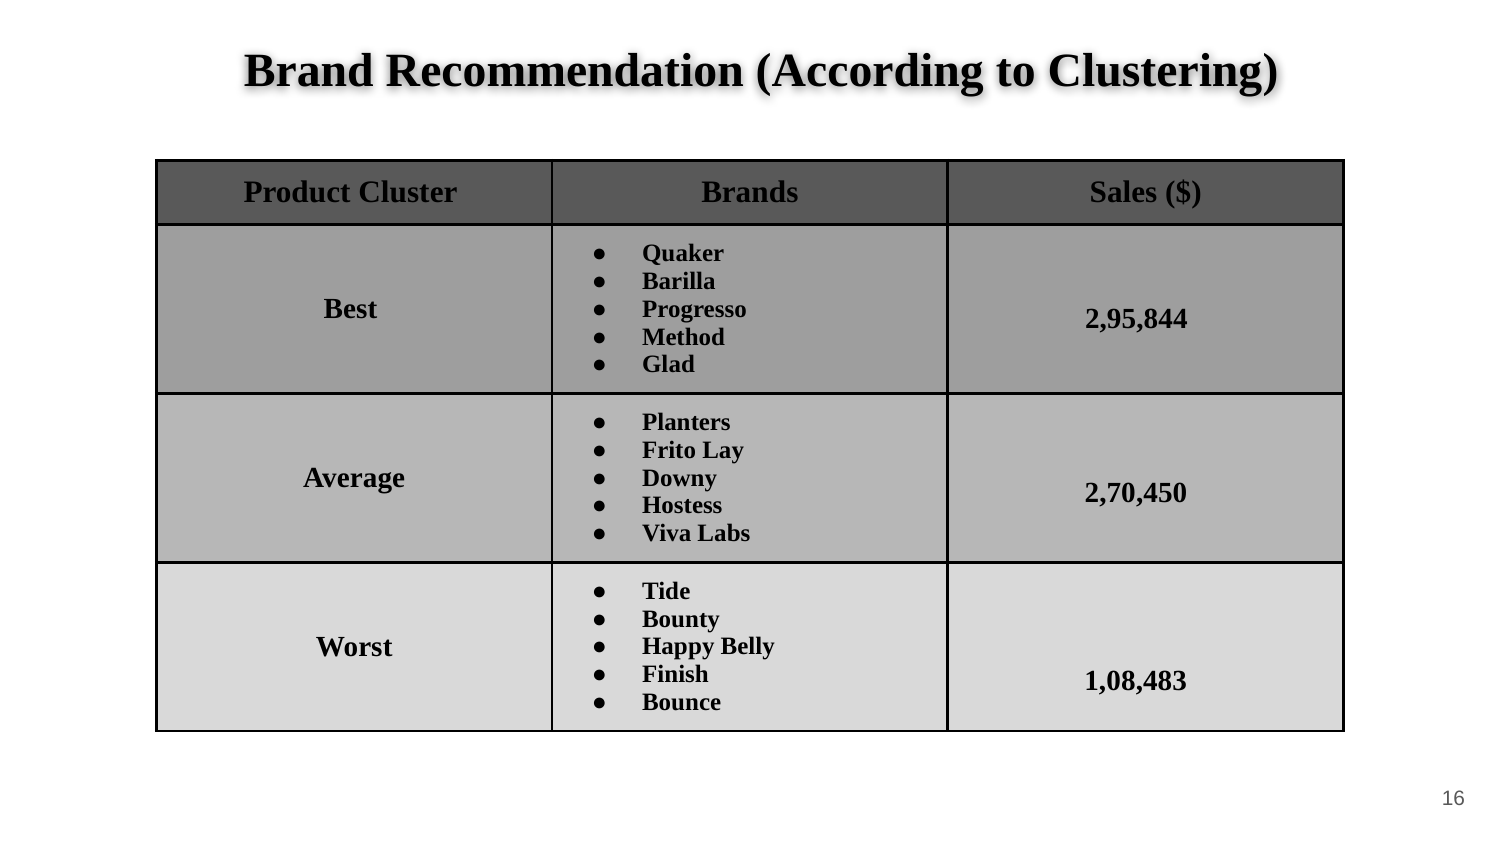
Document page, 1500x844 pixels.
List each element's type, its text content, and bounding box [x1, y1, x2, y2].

text_box 2,95,844 [1070, 283, 1226, 349]
title Brand Recommendation (According to Clustering) [42, 21, 1440, 116]
table_cell Quaker Barilla Progresso Method Glad [553, 226, 946, 392]
table_cell Planters Frito Lay Downy Hostess Viva Labs [553, 395, 946, 561]
table_cell [949, 564, 1342, 730]
table_cell [949, 395, 1342, 561]
text_box 1,08,483 [1069, 646, 1234, 712]
table_header Product Cluster [158, 162, 551, 223]
table_header Brands [553, 162, 946, 223]
text_box 2,70,450 [1069, 457, 1226, 523]
table_cell Best [158, 226, 551, 392]
table_cell Tide Bounty Happy Belly Finish Bounce [553, 564, 946, 730]
table_cell Average [158, 395, 551, 561]
table_cell Worst [158, 564, 551, 730]
slide_number 16 [1389, 764, 1480, 830]
table_header Sales ($) [949, 162, 1342, 223]
table_cell [949, 226, 1342, 392]
